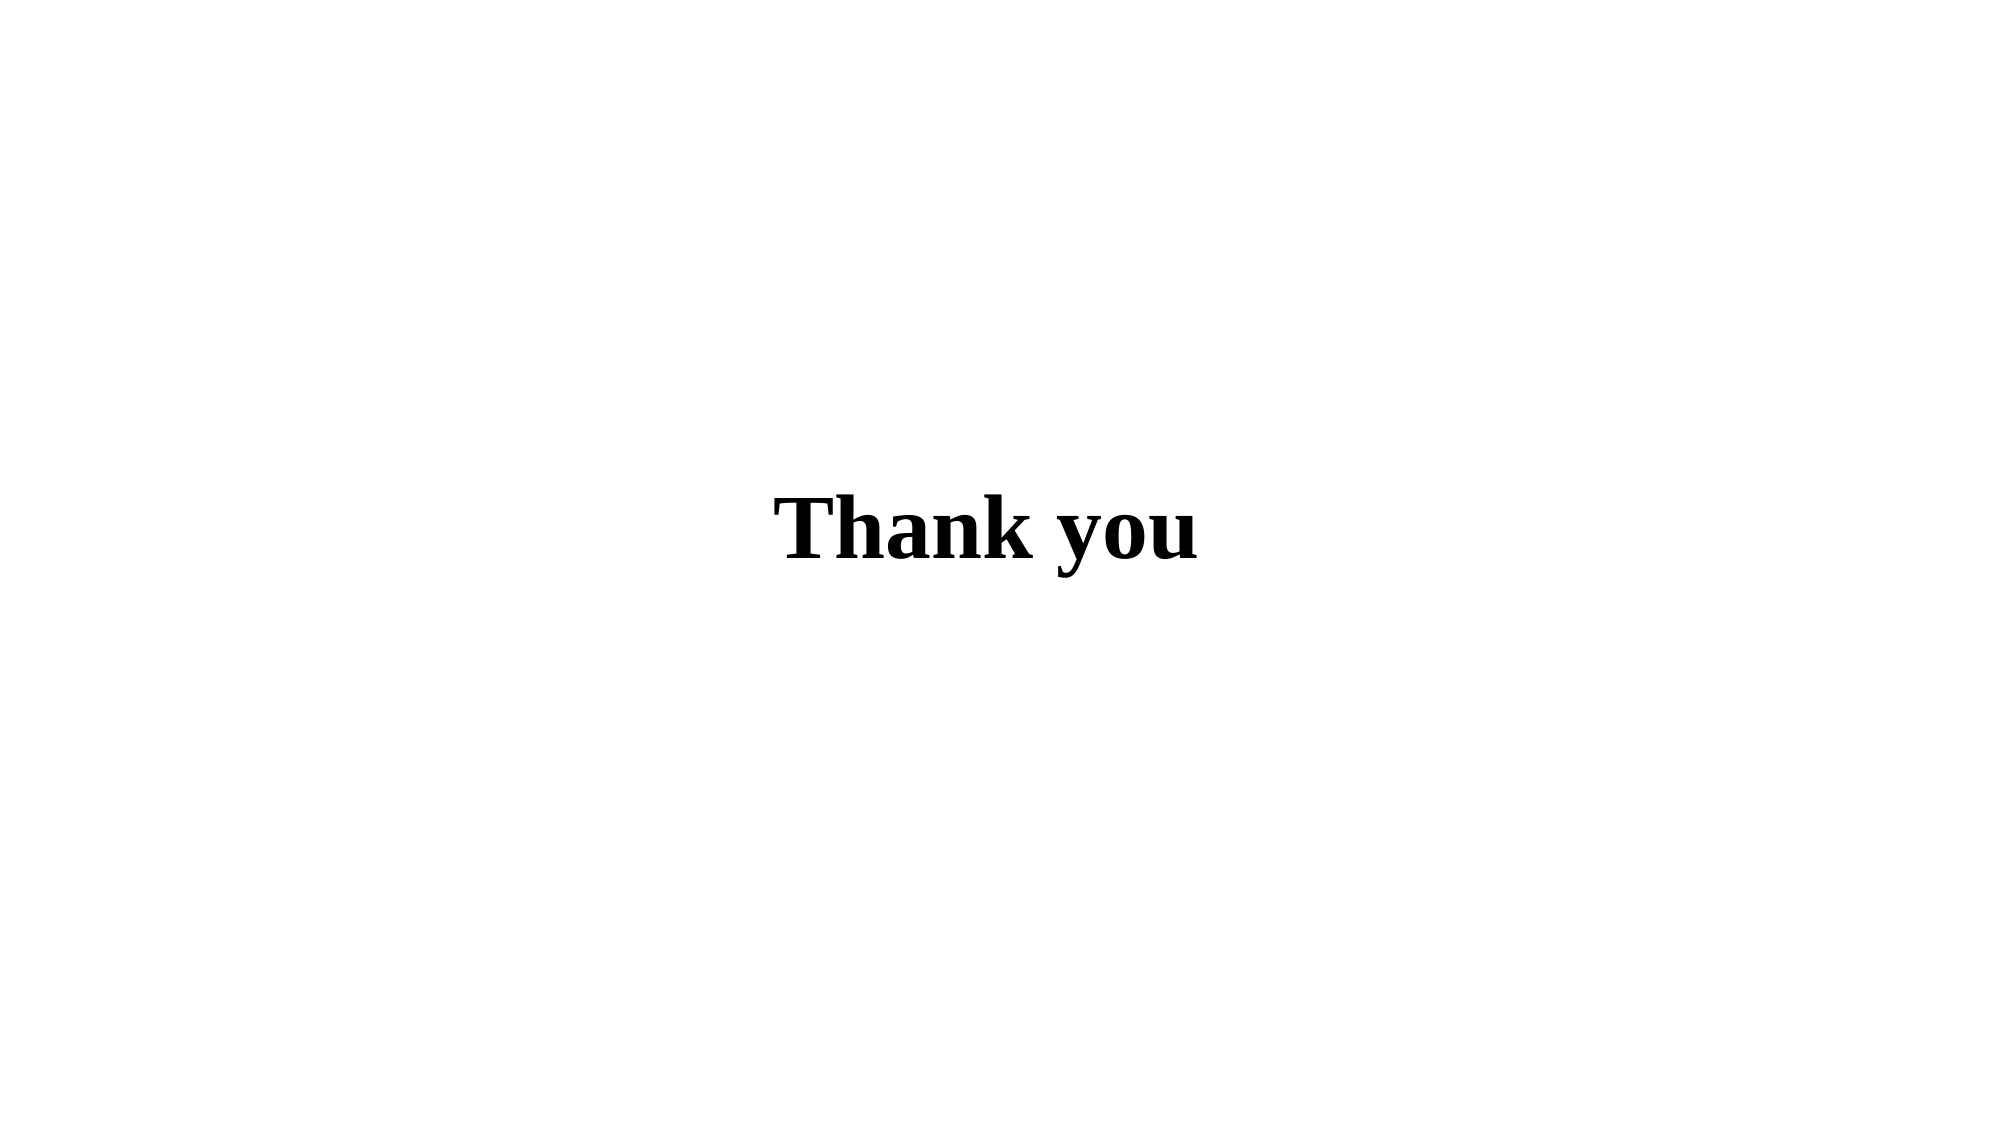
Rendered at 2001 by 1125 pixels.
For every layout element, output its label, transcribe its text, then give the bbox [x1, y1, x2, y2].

title Thank you [137, 420, 1863, 638]
